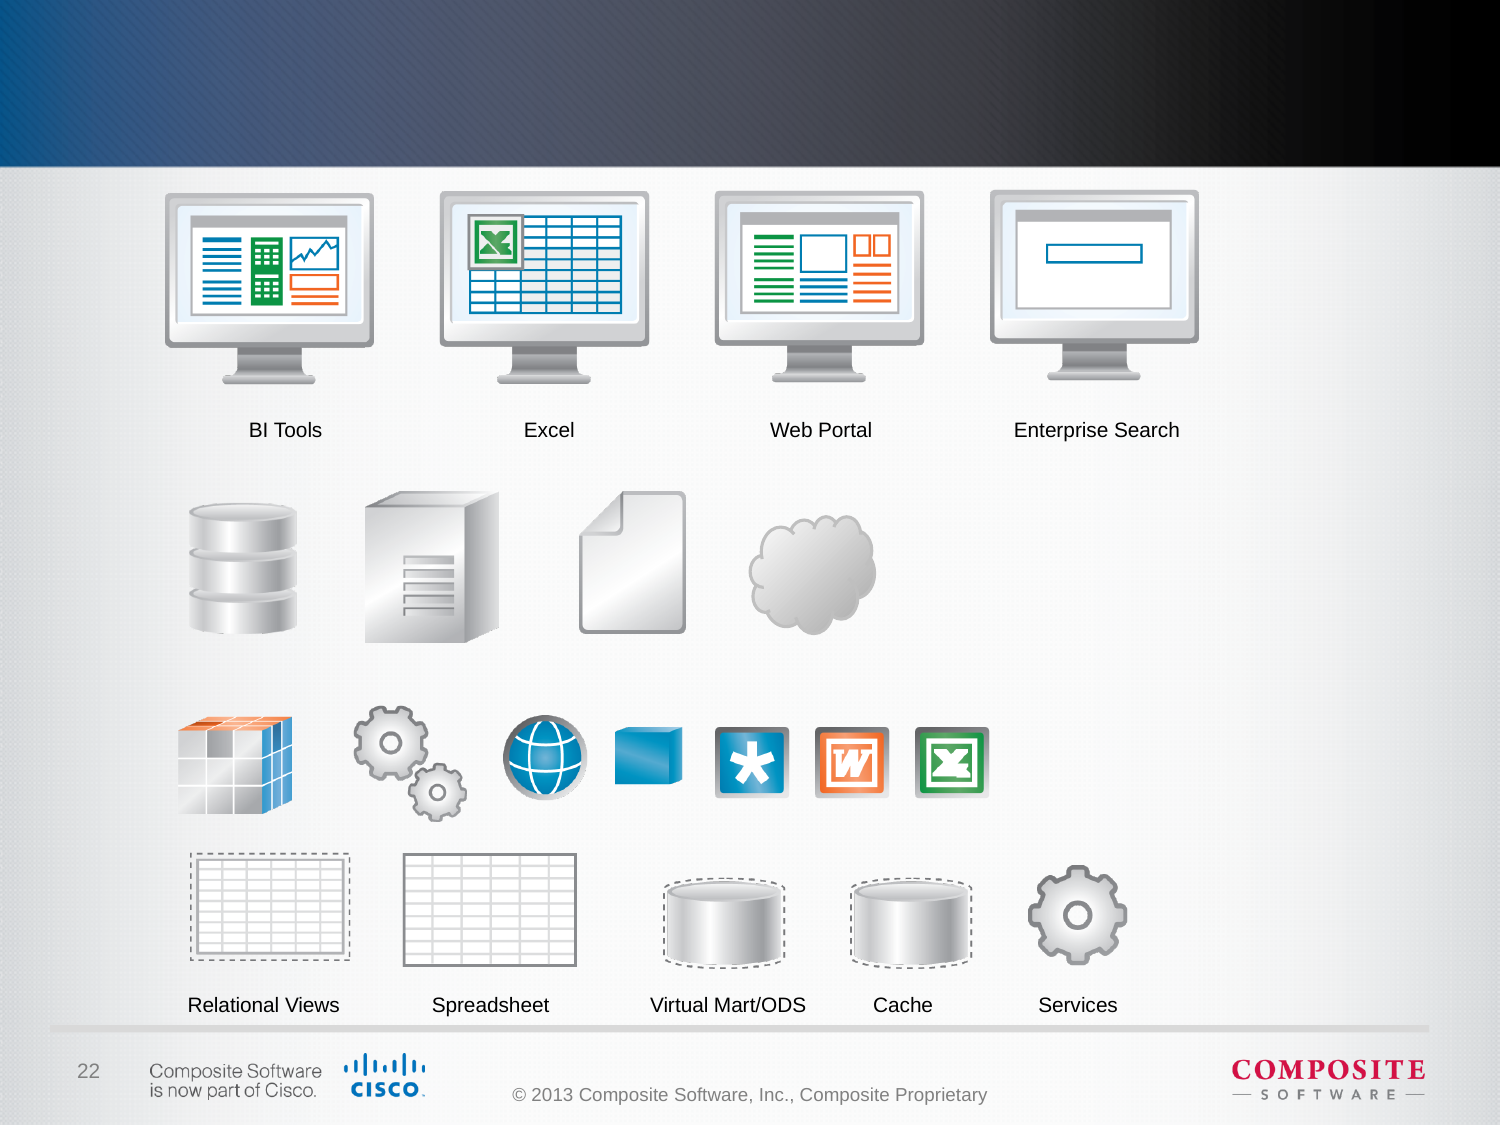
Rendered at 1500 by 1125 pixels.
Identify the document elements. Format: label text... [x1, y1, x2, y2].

text_box Virtual Mart/ODS [628, 984, 803, 1025]
text_box Spreadsheet [390, 984, 591, 1025]
text_box Web Portal [721, 408, 922, 449]
text_box Enterprise Search [996, 408, 1197, 449]
text_box BI Tools [185, 409, 386, 450]
text_box [747, 514, 877, 636]
text_box Services [978, 984, 1179, 1025]
text_box Excel [449, 409, 650, 450]
text_box Cache [803, 984, 978, 1025]
text_box Relational Views [163, 984, 364, 1025]
picture [0, 0, 1500, 1125]
